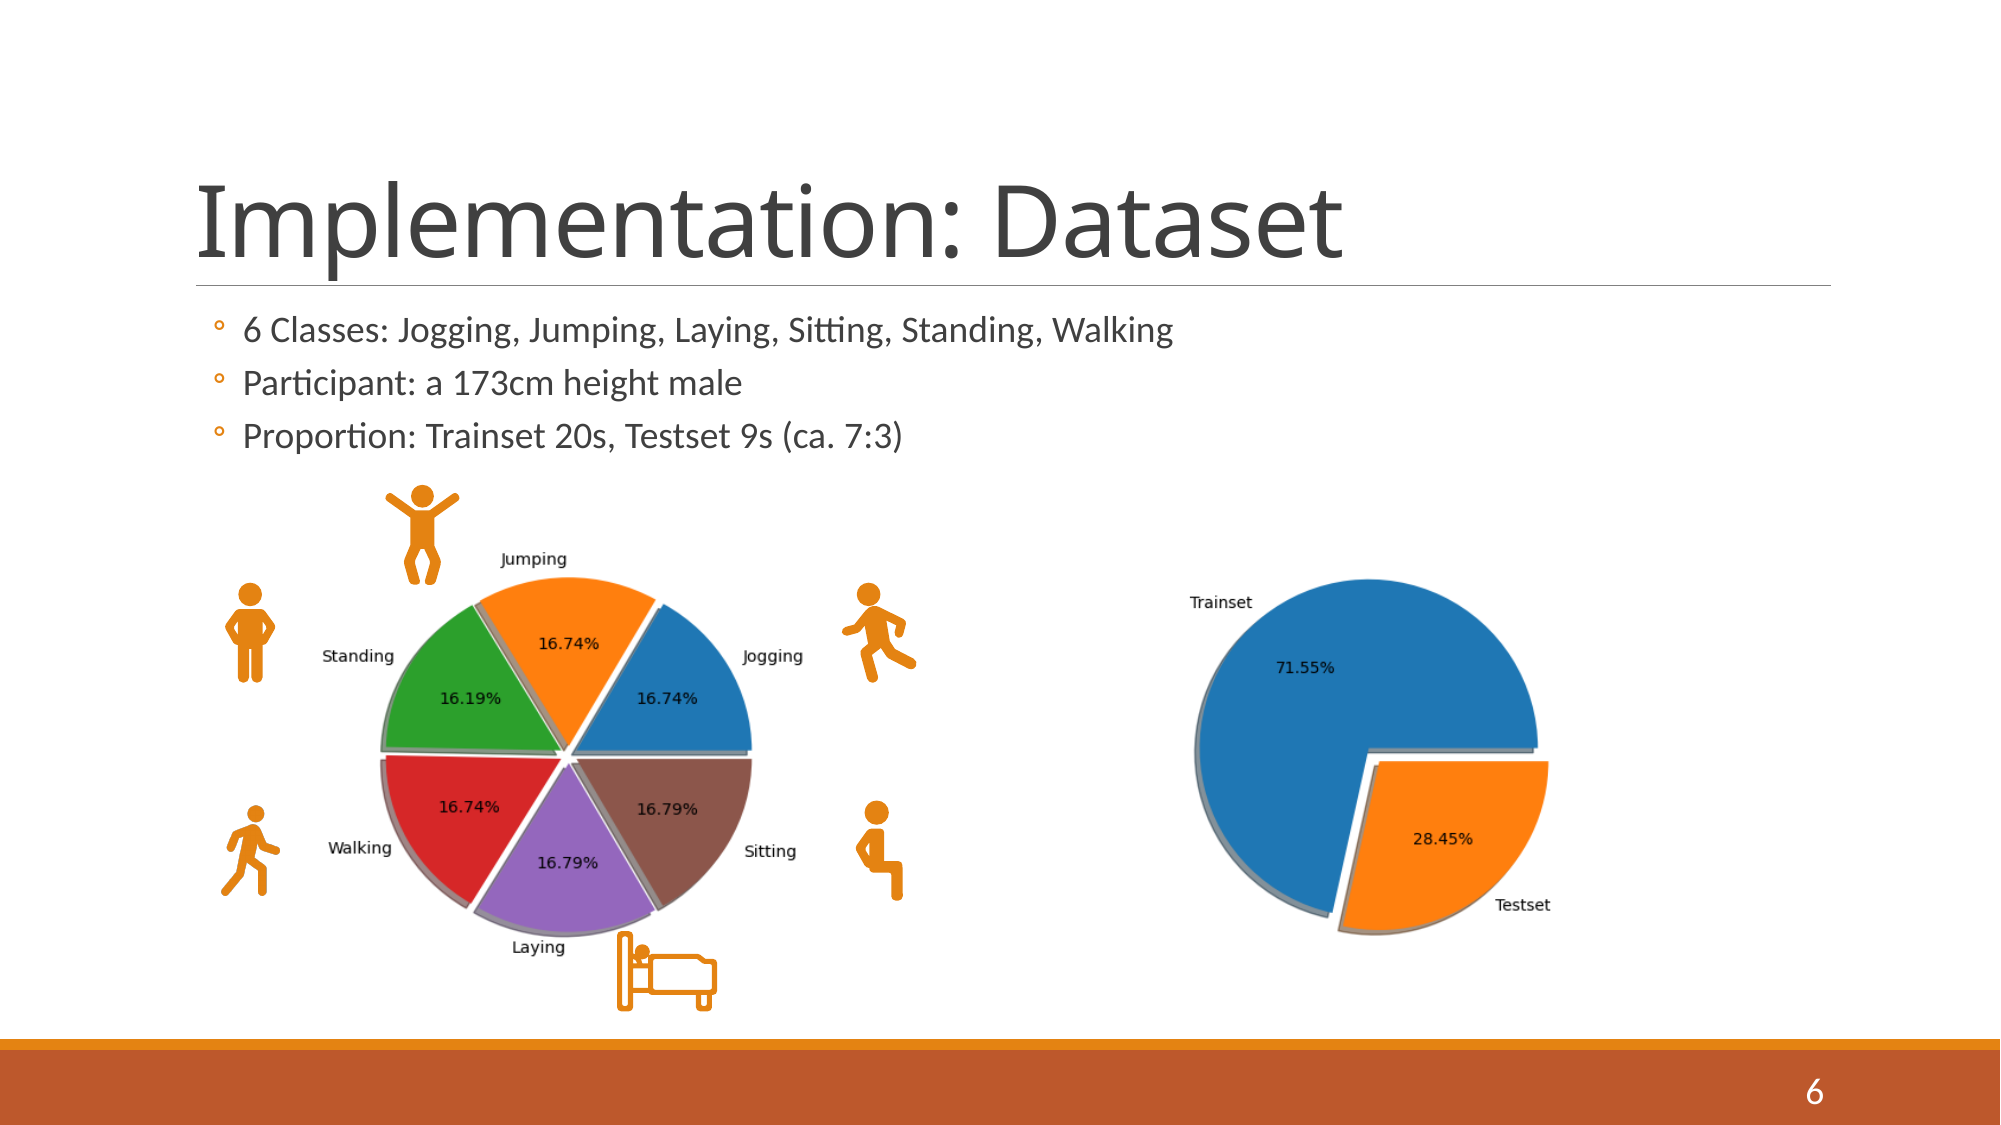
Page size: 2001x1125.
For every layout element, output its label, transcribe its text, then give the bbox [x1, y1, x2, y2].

list 6 Classes: Jogging, Jumping, Laying, Sitting, Standing, Walking Participant: a 173cm height male Proportion: Trainset 20s, Testset 9s (ca. 7:3) [180, 302, 1830, 963]
slide_number 6 [1624, 1059, 1840, 1120]
picture [999, 477, 1731, 1027]
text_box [179, 477, 940, 1027]
title Implementation: Dataset [180, 47, 1830, 285]
